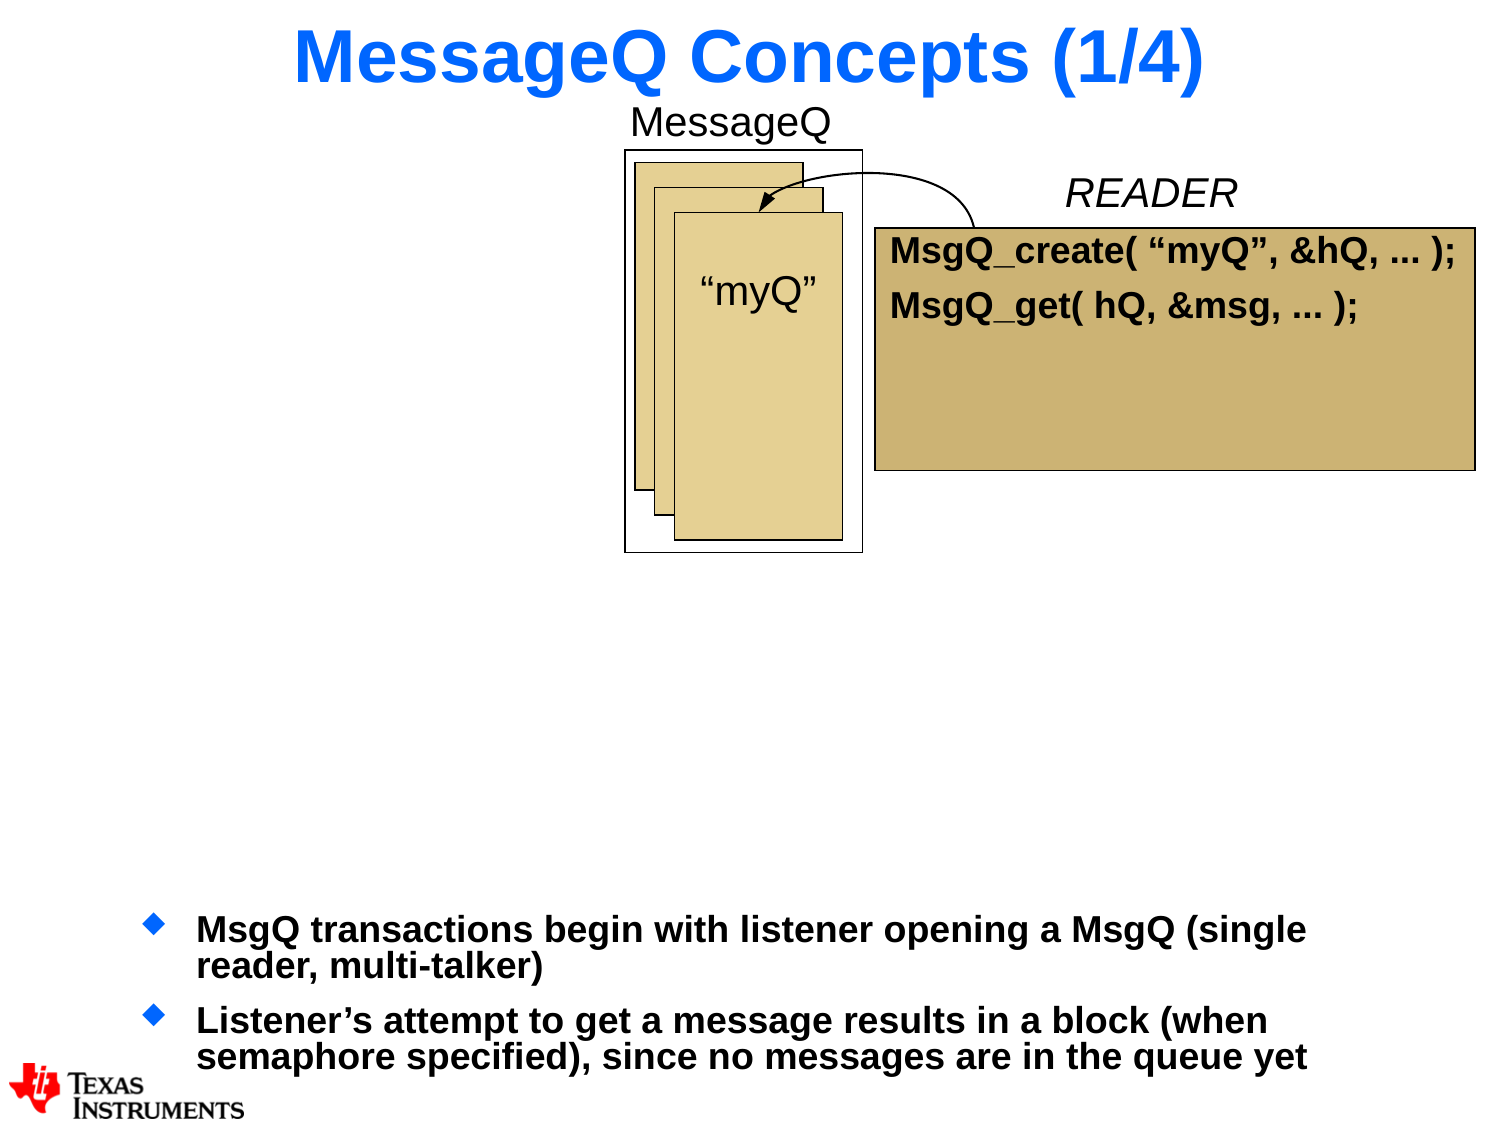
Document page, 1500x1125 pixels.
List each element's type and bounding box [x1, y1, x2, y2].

text_box [124, 906, 1400, 1085]
picture [8, 1062, 245, 1120]
title [0, 0, 1500, 122]
text_box [1049, 158, 1275, 224]
text_box [615, 118, 1475, 553]
